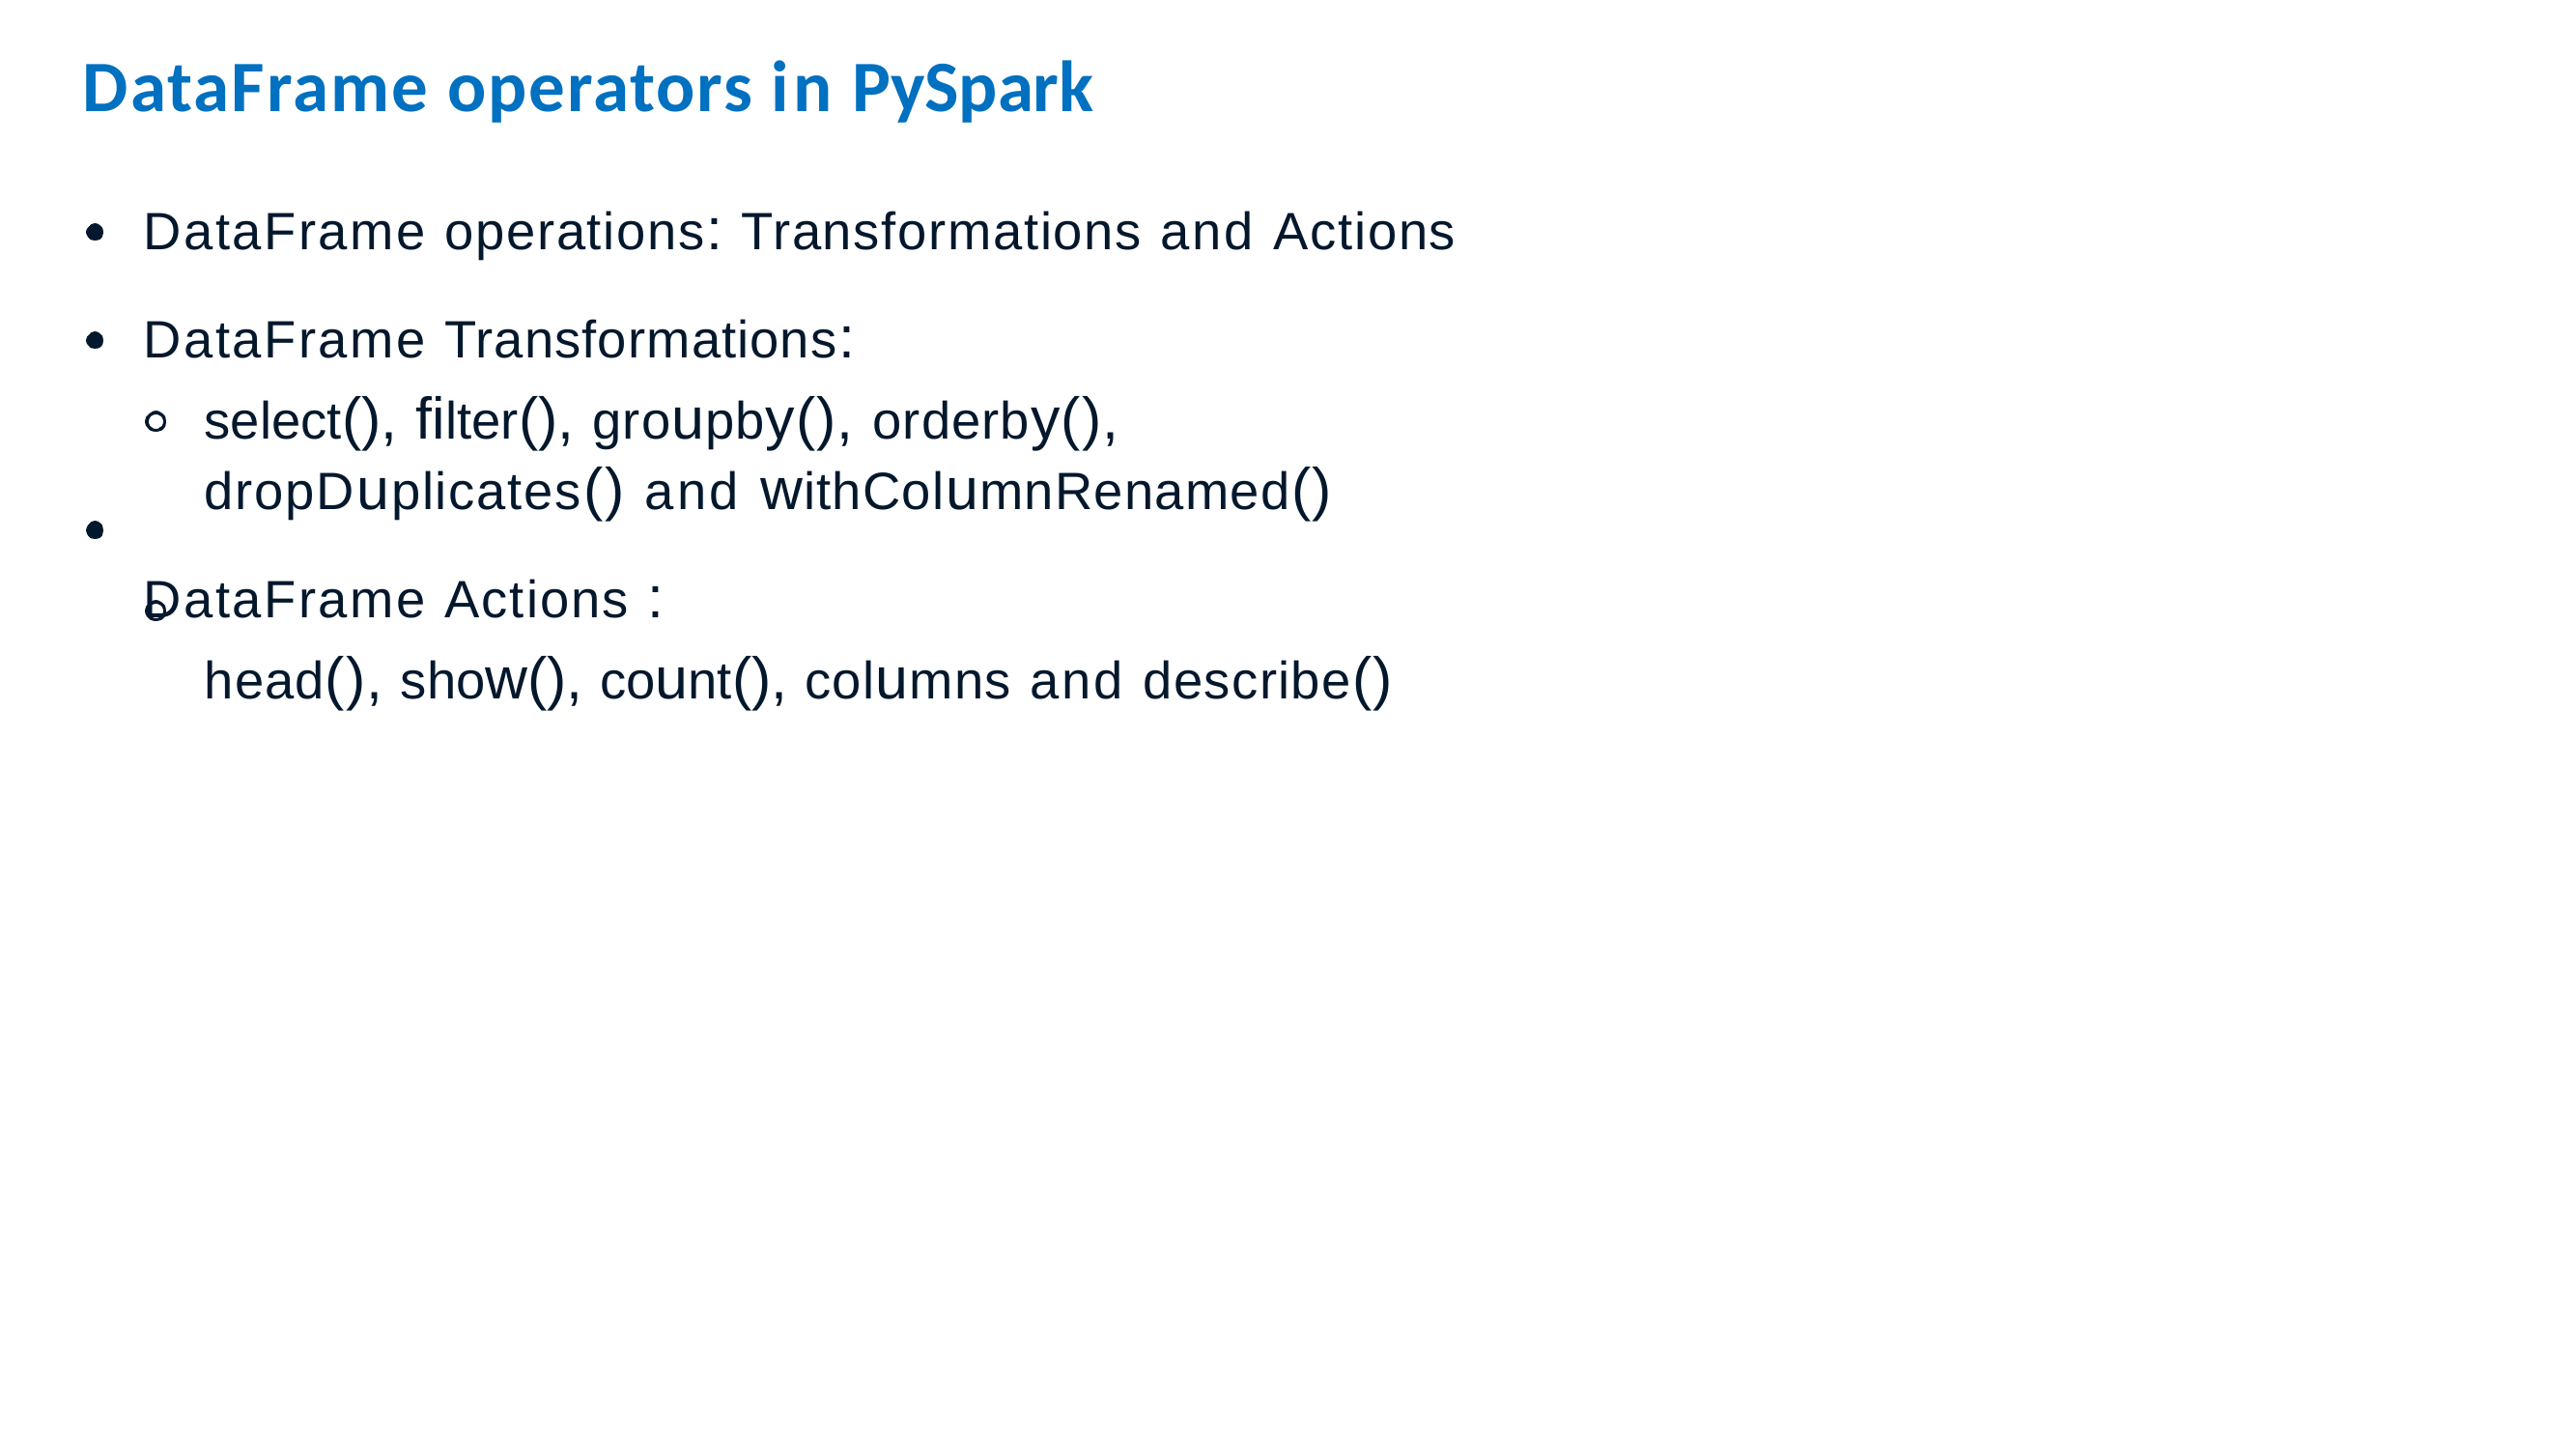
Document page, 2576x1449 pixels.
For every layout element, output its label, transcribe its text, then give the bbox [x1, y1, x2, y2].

picture [145, 411, 166, 432]
title DataFrame operators in PySpark [80, 36, 1526, 282]
picture [145, 600, 166, 622]
picture [86, 331, 104, 350]
picture [86, 521, 104, 539]
text_box DataFrame operations: Transformations and Actions DataFrame Transformations: select(), filter(), groupby(), orderby(), dropDuplicates() and withColumnRenamed() DataFrame Actions : head(), show(), count(), columns and describe() [141, 152, 2495, 711]
picture [86, 222, 104, 242]
